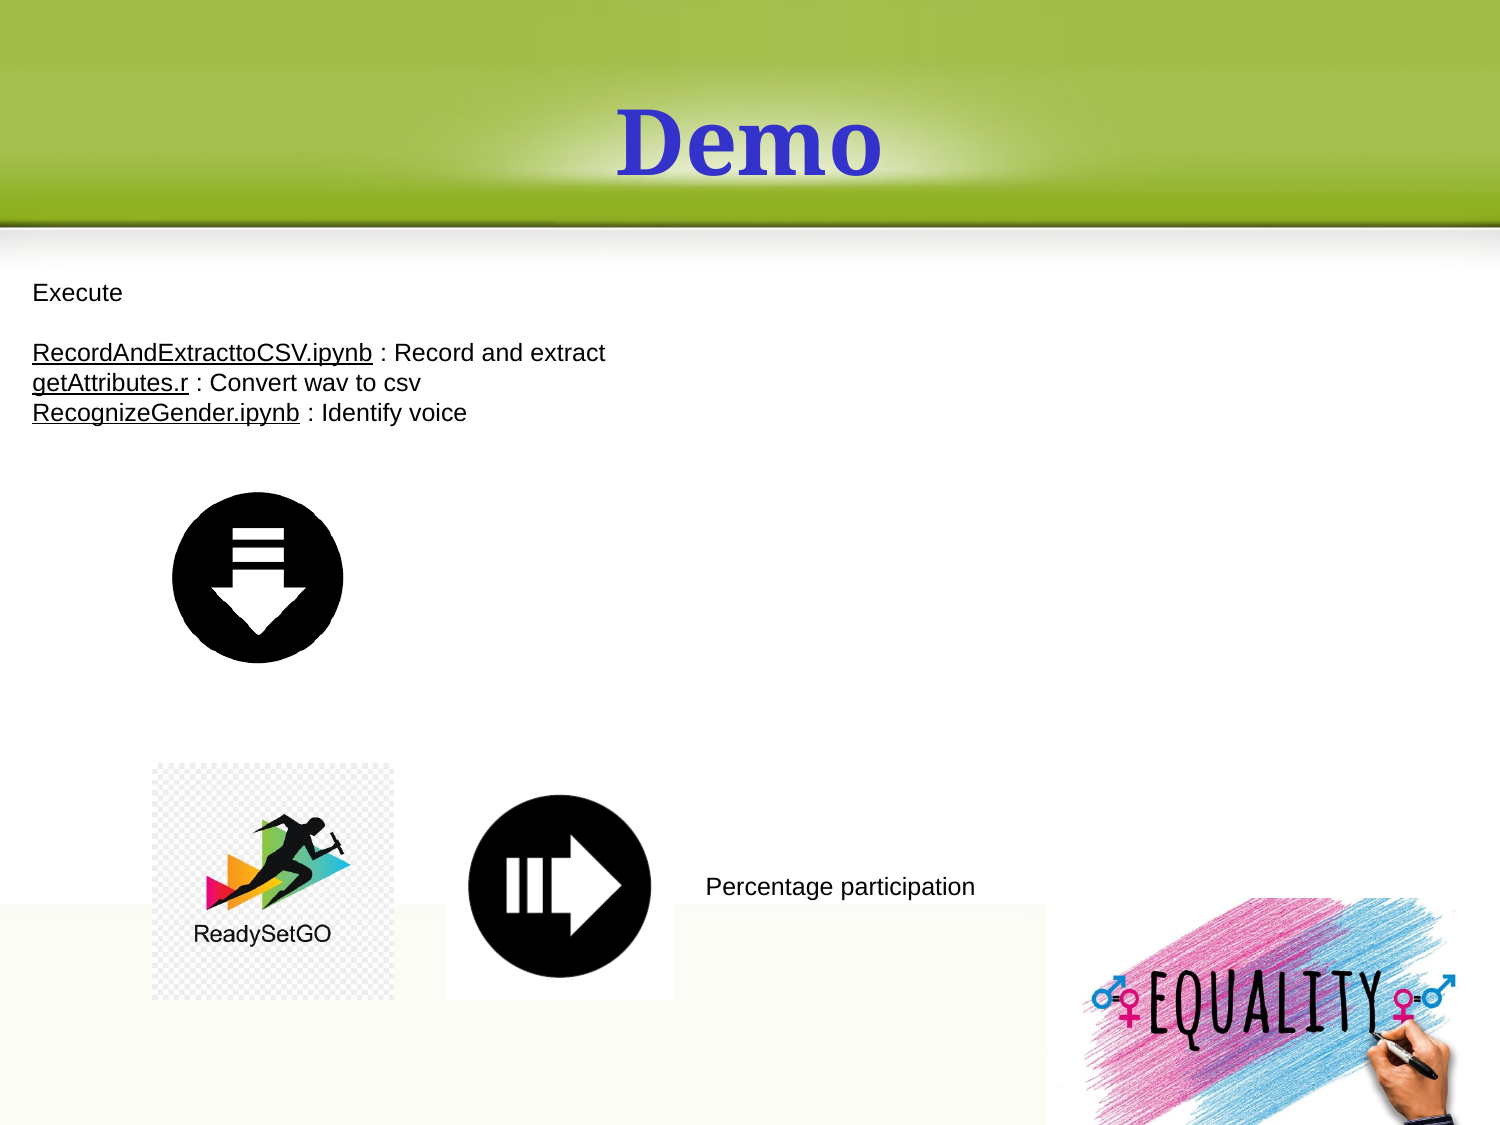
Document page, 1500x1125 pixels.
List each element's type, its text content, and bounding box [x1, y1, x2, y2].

text_box Percentage participation [690, 863, 1500, 909]
picture [0, 0, 1500, 1125]
title Demo [75, 45, 1425, 233]
text_box Execute RecordAndExtracttoCSV.ipynb : Record and extract getAttributes.r : Convert wav to csv RecognizeGender.ipynb : Identify voice [17, 269, 1018, 464]
